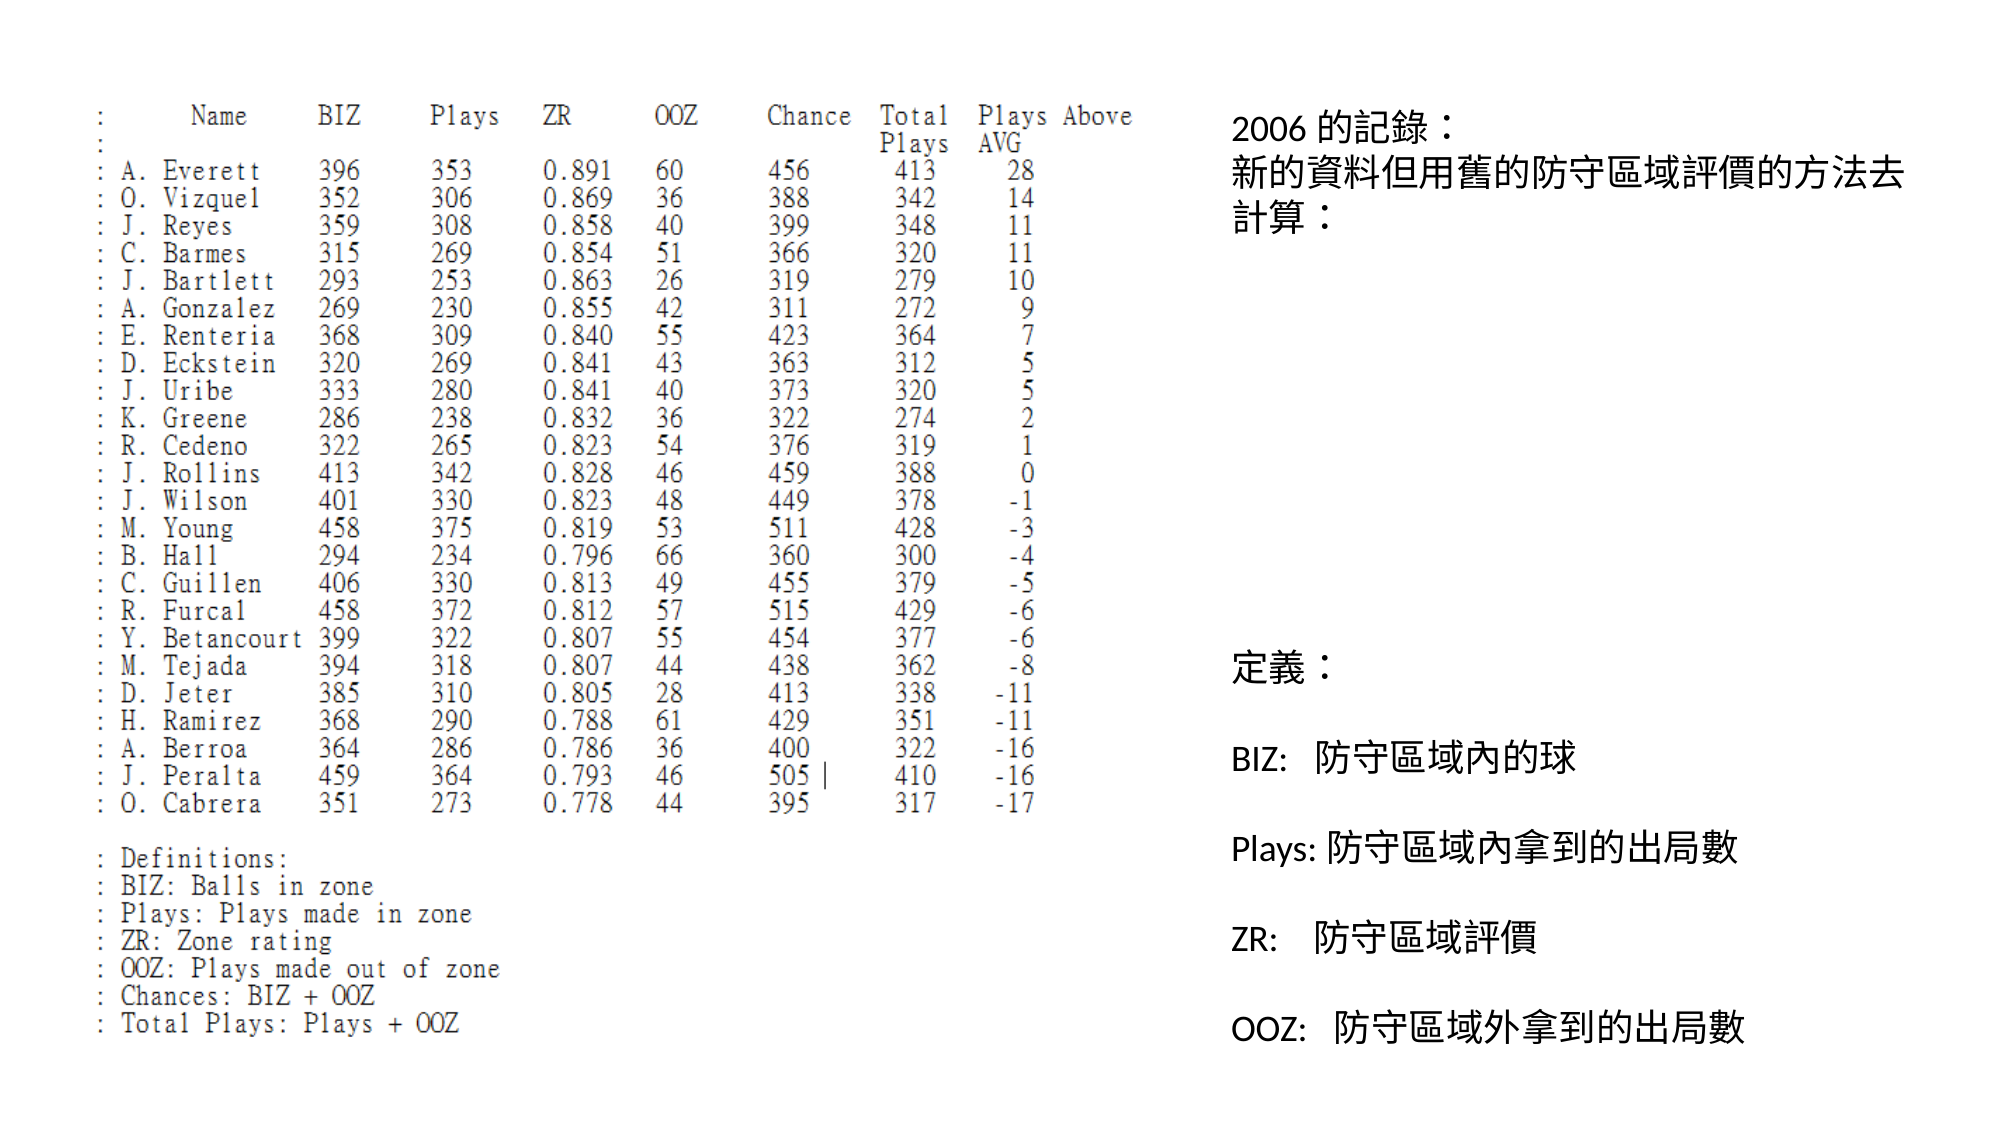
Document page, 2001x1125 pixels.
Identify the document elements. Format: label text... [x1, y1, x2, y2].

picture [91, 96, 1159, 1050]
text_box 2006的記錄： 新的資料但用舊的防守區域評價的方法去計算： 定義： BIZ: 防守區域內的球 Plays:防守區域內拿到的出局數 ZR: 防守區域評價 OOZ: 防守區域外拿到的出局數 [1216, 96, 1924, 1056]
